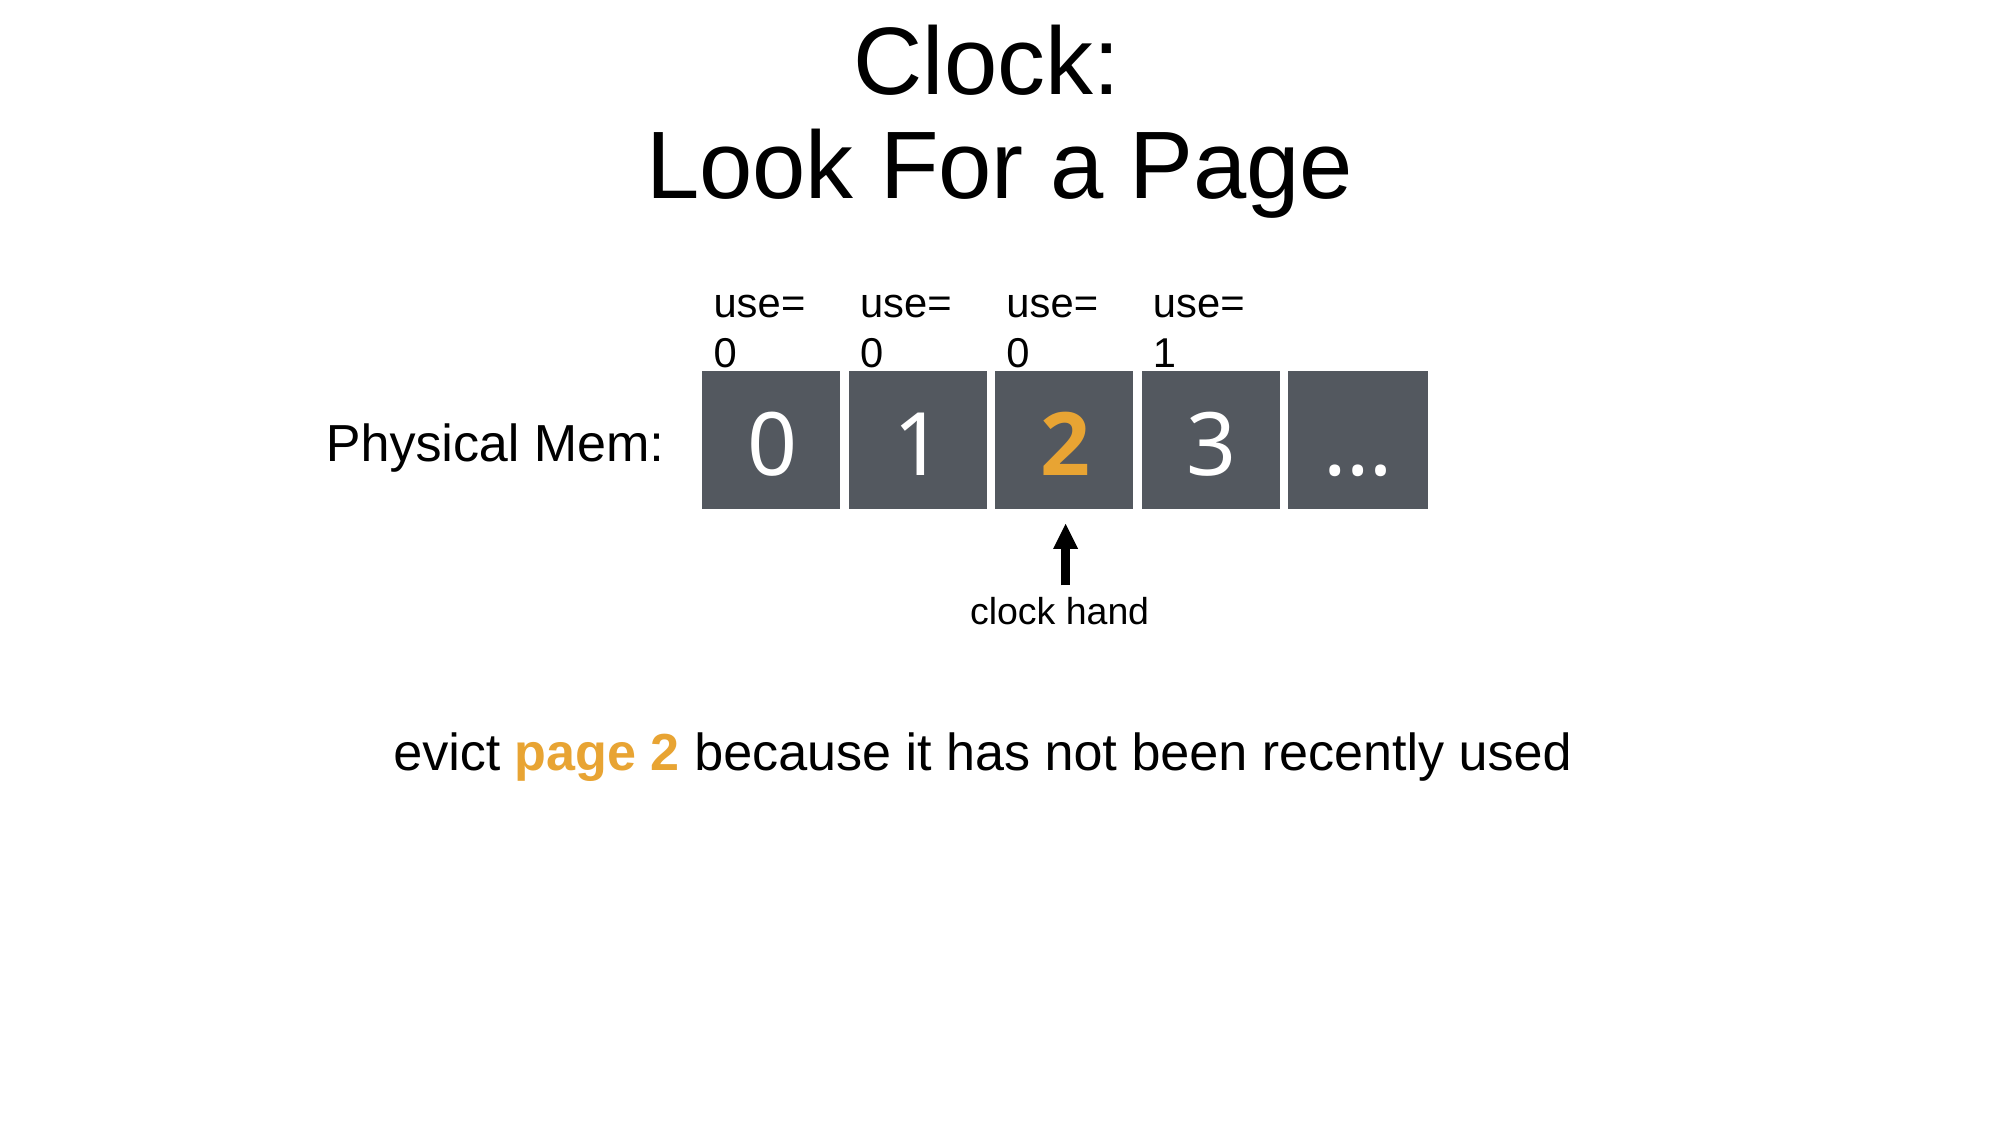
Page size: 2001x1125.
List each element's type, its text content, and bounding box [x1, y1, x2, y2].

text_box … [1283, 367, 1433, 514]
text_box Physical Mem: [319, 403, 676, 478]
text_box use=1 [1147, 270, 1259, 382]
text_box evict page 2 because it has not been recently used [387, 712, 1632, 787]
text_box use=0 [707, 270, 828, 382]
text_box use=0 [854, 270, 974, 382]
text_box clock hand [964, 581, 1158, 639]
text_box 0 [698, 367, 844, 514]
title Clock: Look For a Page [377, 10, 1622, 221]
text_box 2 [991, 367, 1137, 514]
text_box 1 [844, 367, 991, 514]
text_box use=0 [1000, 270, 1121, 382]
text_box 3 [1137, 367, 1283, 514]
